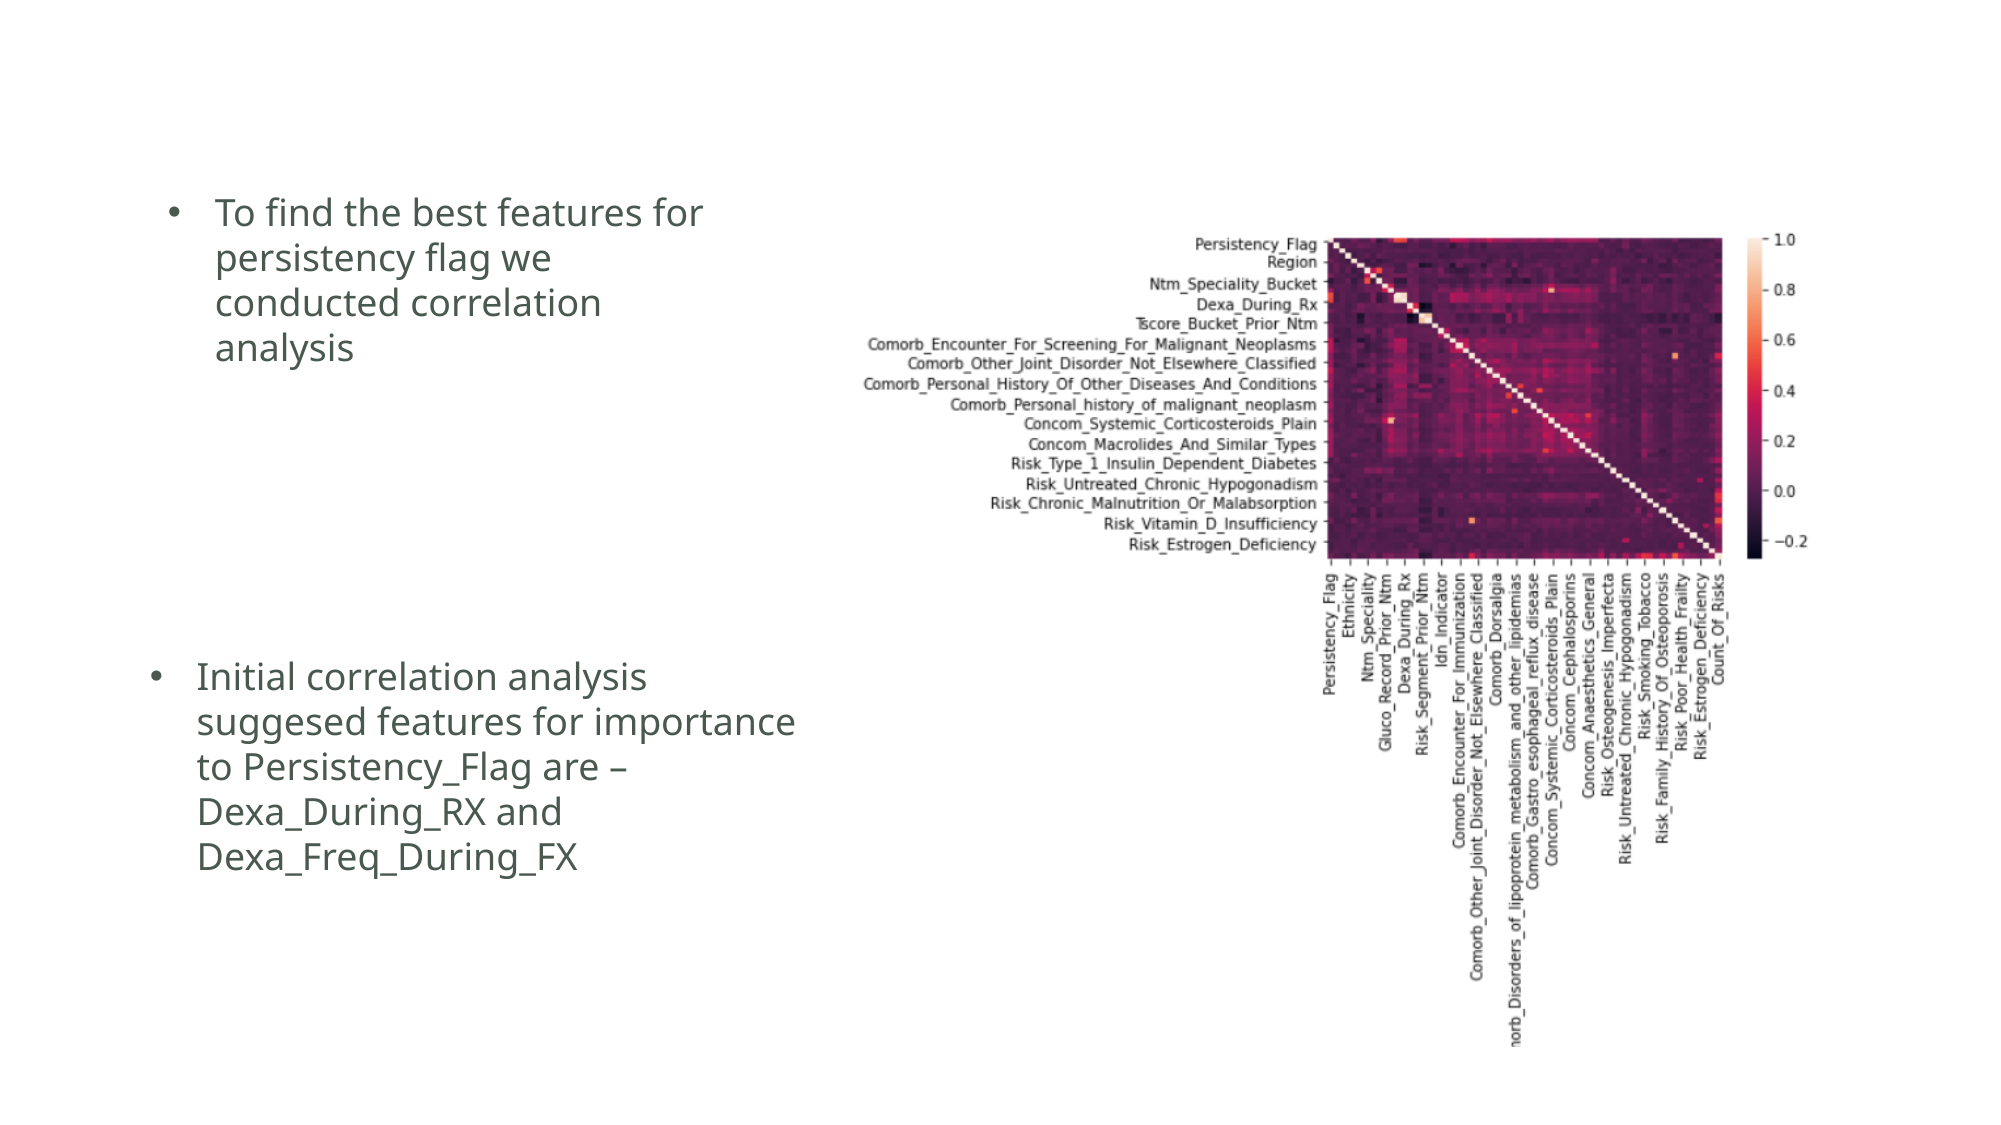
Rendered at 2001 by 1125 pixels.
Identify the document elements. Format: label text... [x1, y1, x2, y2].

text_box To find the best features for persistency flag we conducted correlation analysis [153, 181, 741, 377]
text_box Initial correlation analysis suggesed features for importance to Persistency_Flag are – Dexa_During_RX and Dexa_Freq_During_FX [135, 646, 839, 886]
picture [839, 217, 1966, 1047]
